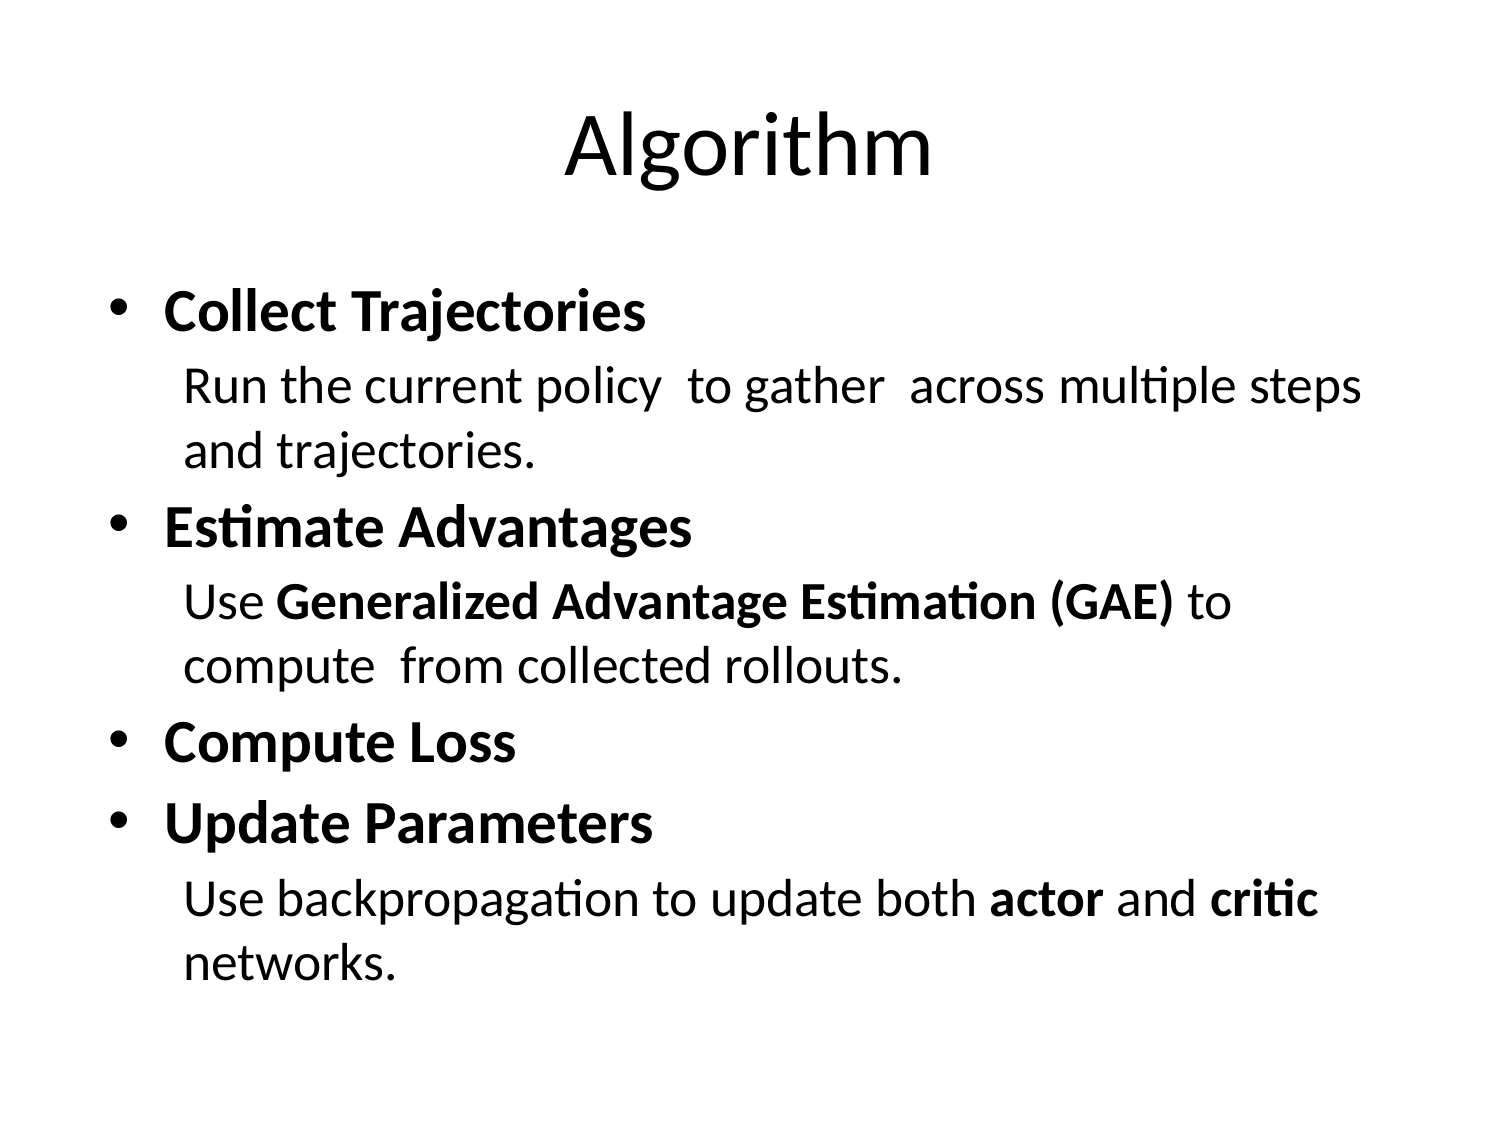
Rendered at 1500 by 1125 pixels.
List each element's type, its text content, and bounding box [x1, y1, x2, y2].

title Algorithm [75, 45, 1425, 233]
